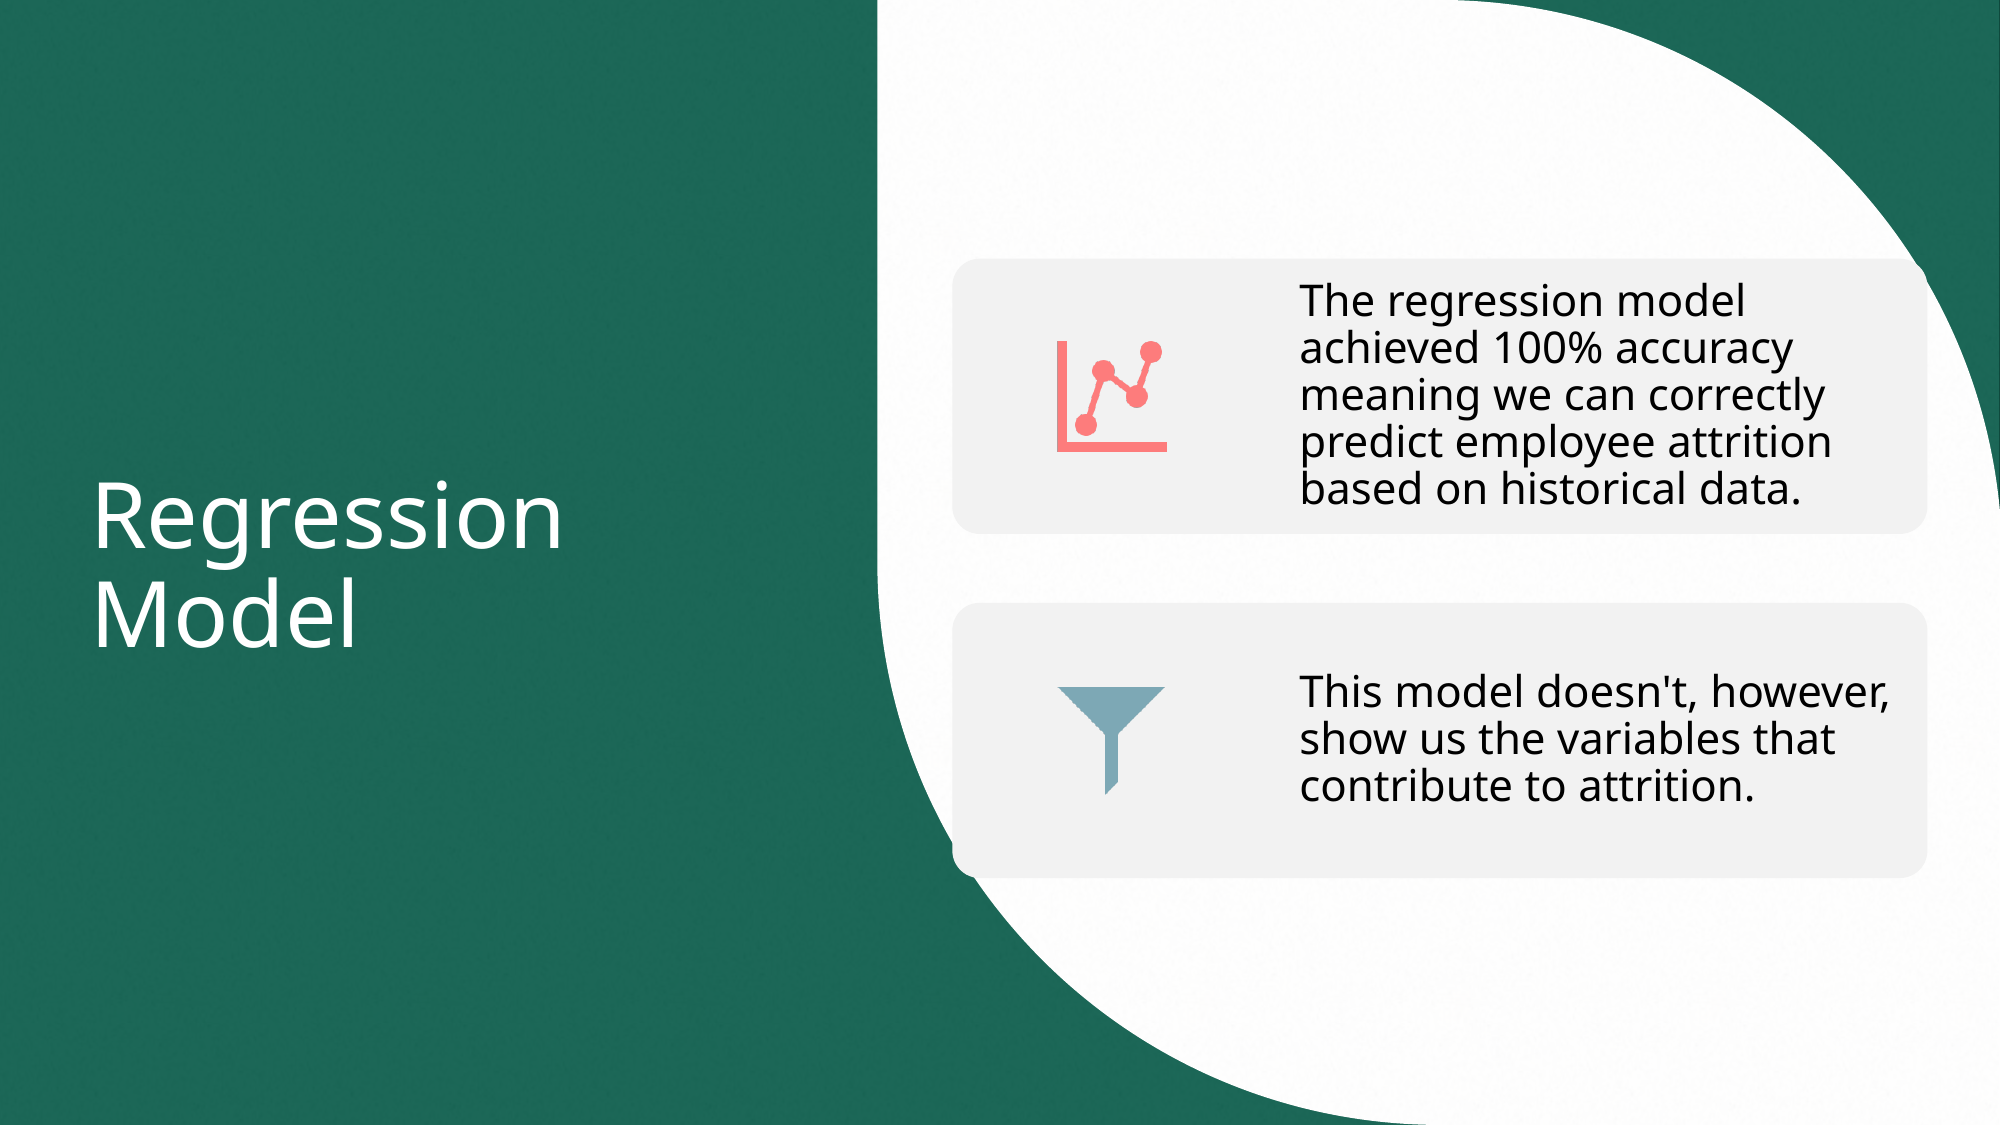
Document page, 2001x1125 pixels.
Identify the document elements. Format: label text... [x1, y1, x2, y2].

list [952, 109, 1928, 1028]
text_box [0, 0, 2000, 1125]
title Regression Model [75, 109, 829, 1028]
